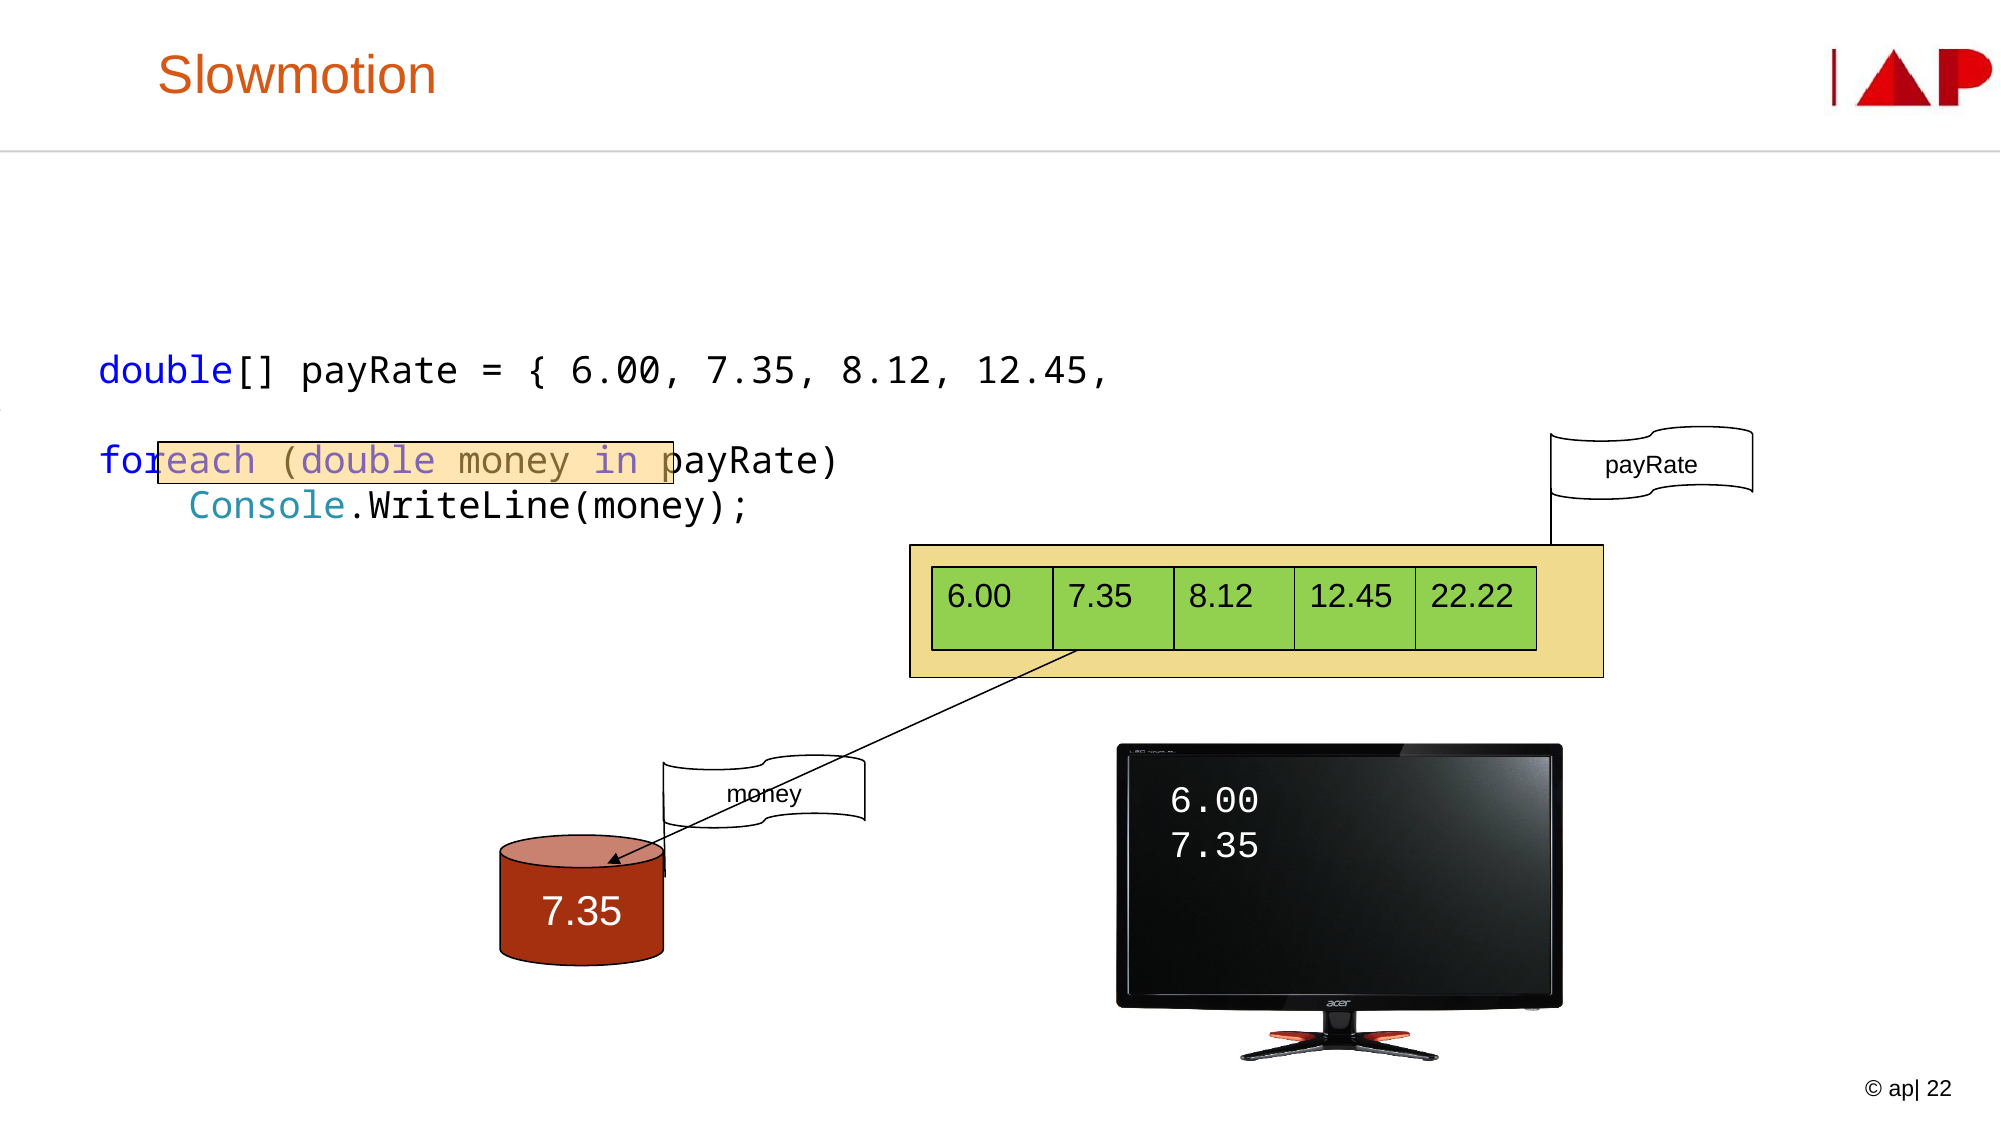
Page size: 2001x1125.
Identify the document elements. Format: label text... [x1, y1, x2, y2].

picture [1843, 10, 2000, 142]
text_box [157, 442, 674, 484]
text_box 22.22 [1415, 567, 1537, 651]
text_box 6.00 [932, 567, 1052, 648]
text_box double[] payRate = { 6.00, 7.35, 8.12, 12.45, 22.22 }; foreach (double money in payRate) Console.WriteLine(money); [0, 338, 1257, 534]
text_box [606, 649, 1078, 864]
title Slowmotion [157, 0, 1843, 152]
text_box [499, 754, 866, 966]
text_box [910, 545, 1604, 678]
slide_number © ap| 22 [1566, 1061, 1953, 1113]
text_box 8.12 [1173, 567, 1294, 651]
picture [1116, 679, 1563, 1125]
text_box 7.35 [1052, 567, 1173, 651]
text_box 12.45 [1294, 567, 1415, 651]
text_box payRate [1550, 426, 1753, 500]
